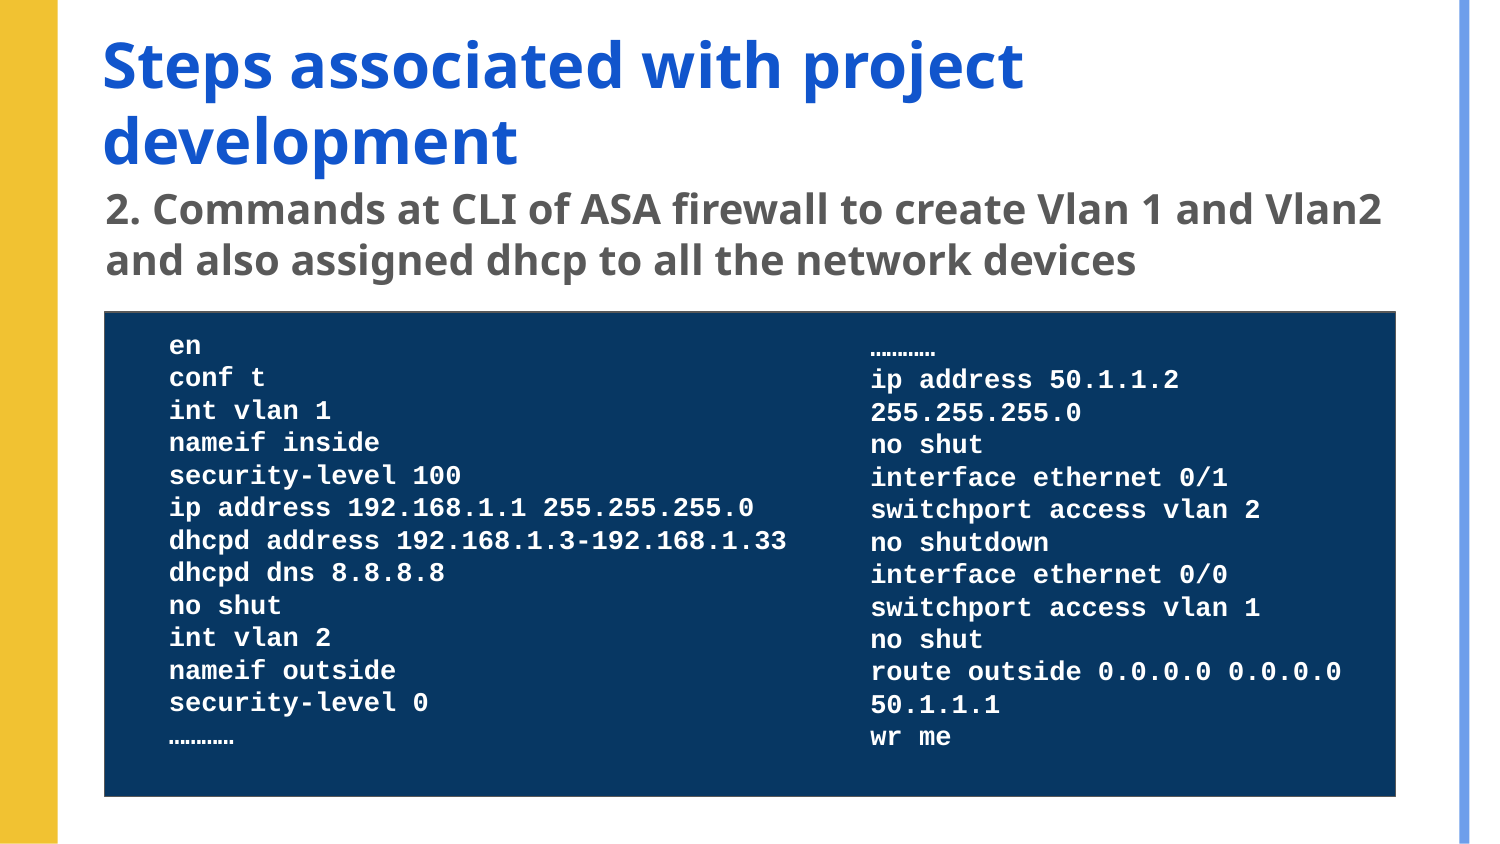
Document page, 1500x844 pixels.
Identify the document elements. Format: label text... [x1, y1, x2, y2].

text_box en conf t int vlan 1 nameif inside security-level 100 ip address 192.168.1.1 255.255.255.0 dhcpd address 192.168.1.3-192.168.1.33 dhcpd dns 8.8.8.8 no shut int vlan 2 nameif outside security-level 0 ………… [78, 312, 838, 765]
text_box ………… ip address 50.1.1.2 255.255.255.0 no shut interface ethernet 0/1 switchport access vlan 2 no shutdown interface ethernet 0/0 switchport access vlan 1 no shut route outside 0.0.0.0 0.0.0.0 50.1.1.1 wr me [780, 313, 1413, 767]
text_box [0, 0, 58, 844]
text_box 2. Commands at CLI of ASA firewall to create Vlan 1 and Vlan2 and also assigned dhcp to all the network devices [90, 168, 1455, 299]
text_box [104, 765, 1396, 797]
text_box [1459, 0, 1470, 844]
title Steps associated with project development [87, 40, 1443, 163]
